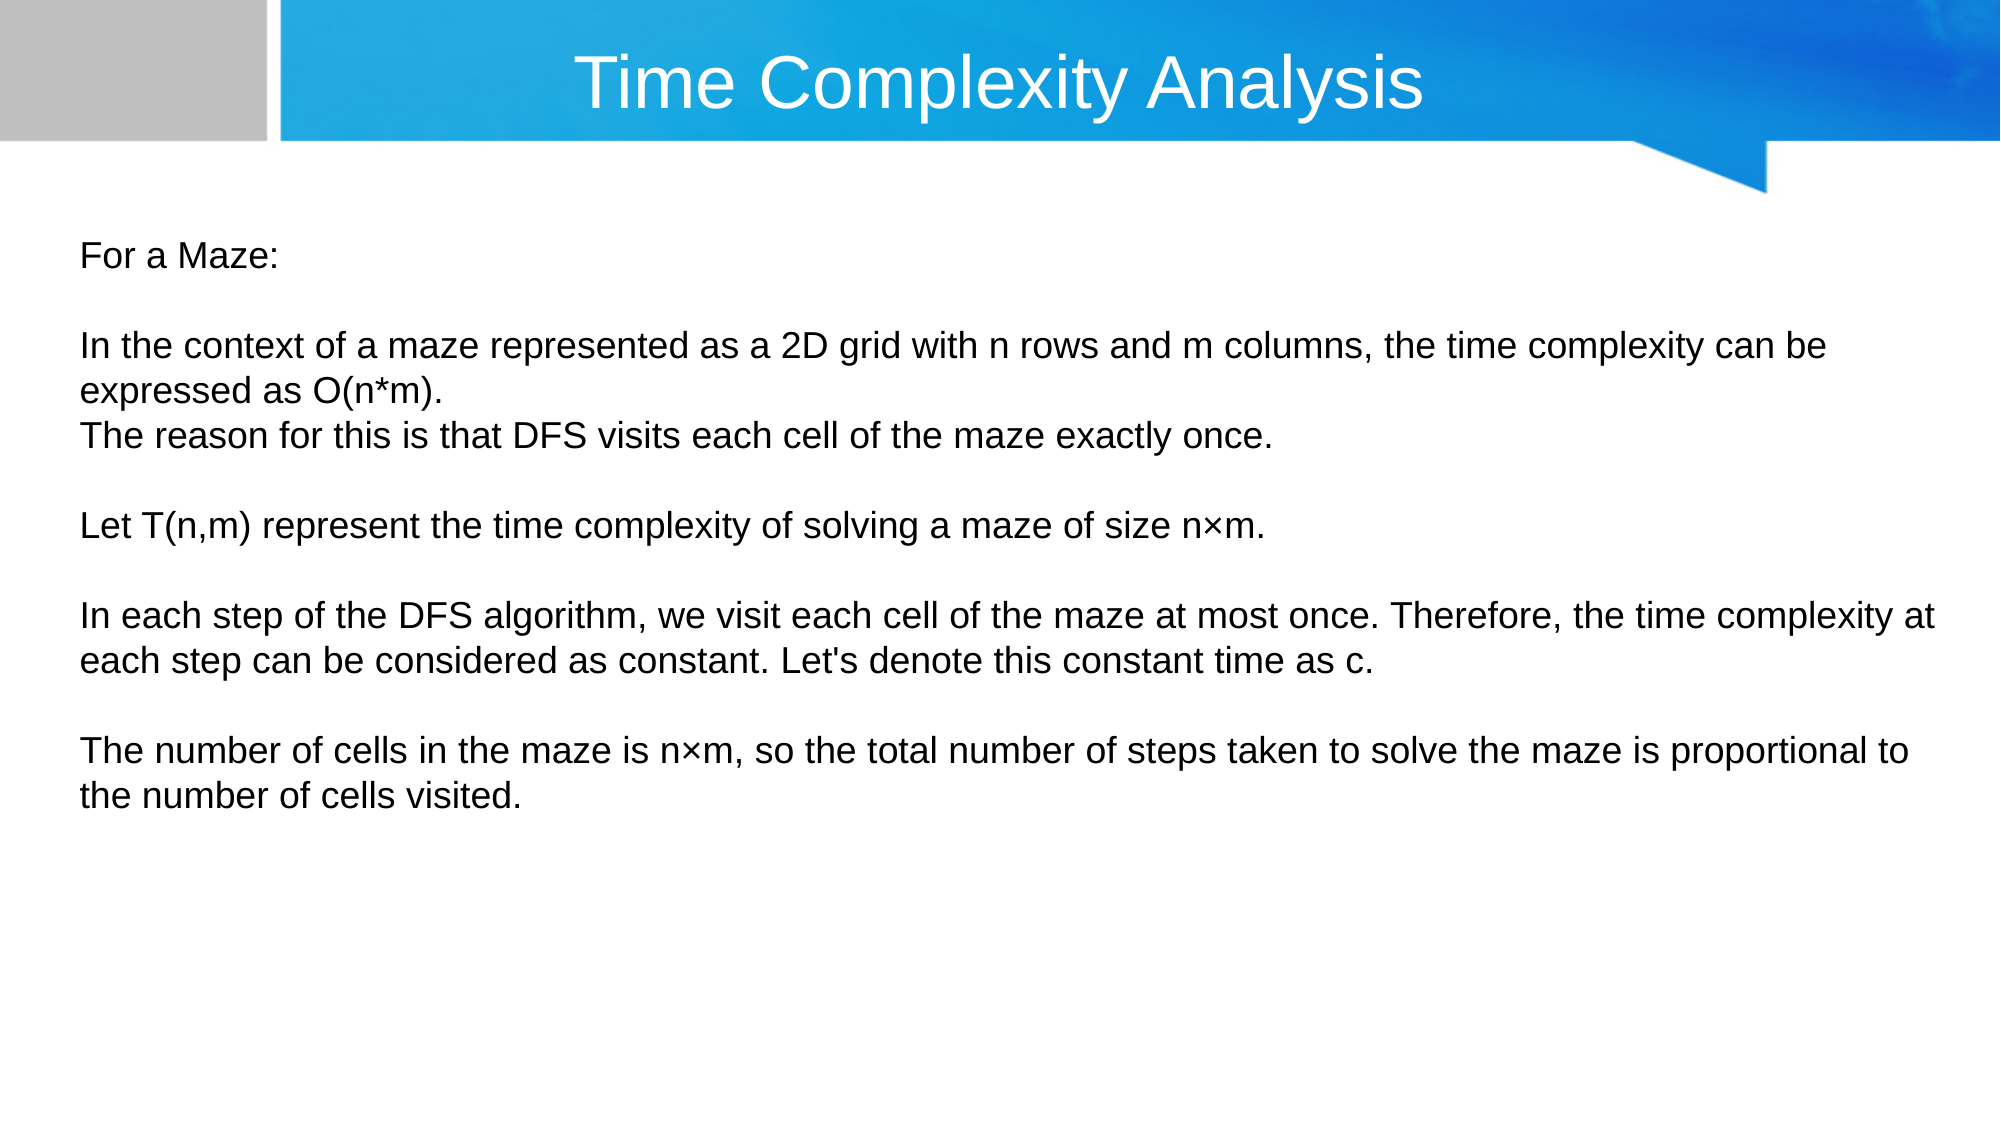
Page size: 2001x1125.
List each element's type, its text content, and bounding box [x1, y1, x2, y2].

picture [0, 0, 2000, 1125]
text_box For a Maze: In the context of a maze represented as a 2D grid with n rows and m columns, the time complexity can be expressed as O(n*m). The reason for this is that DFS visits each cell of the maze exactly once. Let T(n,m) represent the time complexity of solving a maze of size n×m. In each step of the DFS algorithm, we visit each cell of the maze at most once. Therefore, the time complexity at each step can be considered as constant. Let's denote this constant time as c. The number of cells in the maze is n×m, so the total number of steps taken to solve the maze is proportional to the number of cells visited. [64, 223, 1952, 824]
title Time Complexity Analysis [99, 30, 1901, 127]
